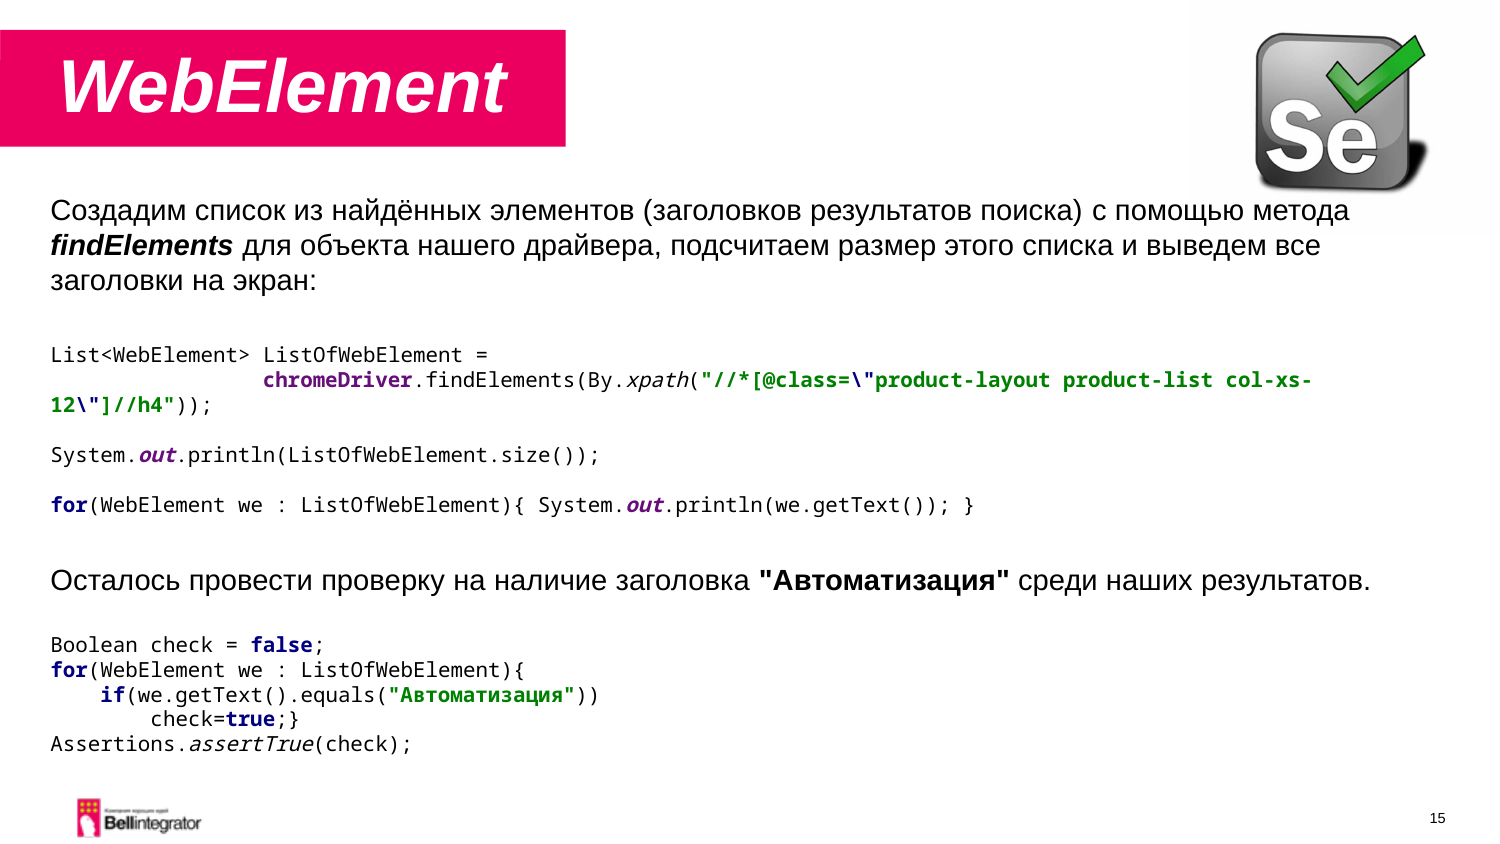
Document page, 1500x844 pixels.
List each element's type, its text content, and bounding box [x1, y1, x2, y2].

text_box WebElement [0, 29, 566, 147]
text_box Создадим список из найдённых элементов (заголовков результатов поиска) с помощью метода findElements для объекта нашего драйвера, подсчитаем размер этого списка и выведем все заголовки на экран: List<WebElement> ListOfWebElement = chromeDriver.findElements(By.xpath("//*[@class=\"product-layout product-list col-xs-12\"]//h4")); System.out.println(ListOfWebElement.size()); for(WebElement we : ListOfWebElement){ System.out.println(we.getText()); } Осталось провести проверку на наличие заголовка "Автоматизация" среди наших результатов. Boolean check = false; for(WebElement we : ListOfWebElement){ if(we.getText().equals("Автоматизация")) check=true;} Assertions.assertTrue(check); [35, 184, 1410, 764]
slide_number 15 [1419, 802, 1454, 833]
picture [1186, 0, 1500, 235]
picture [76, 797, 203, 839]
